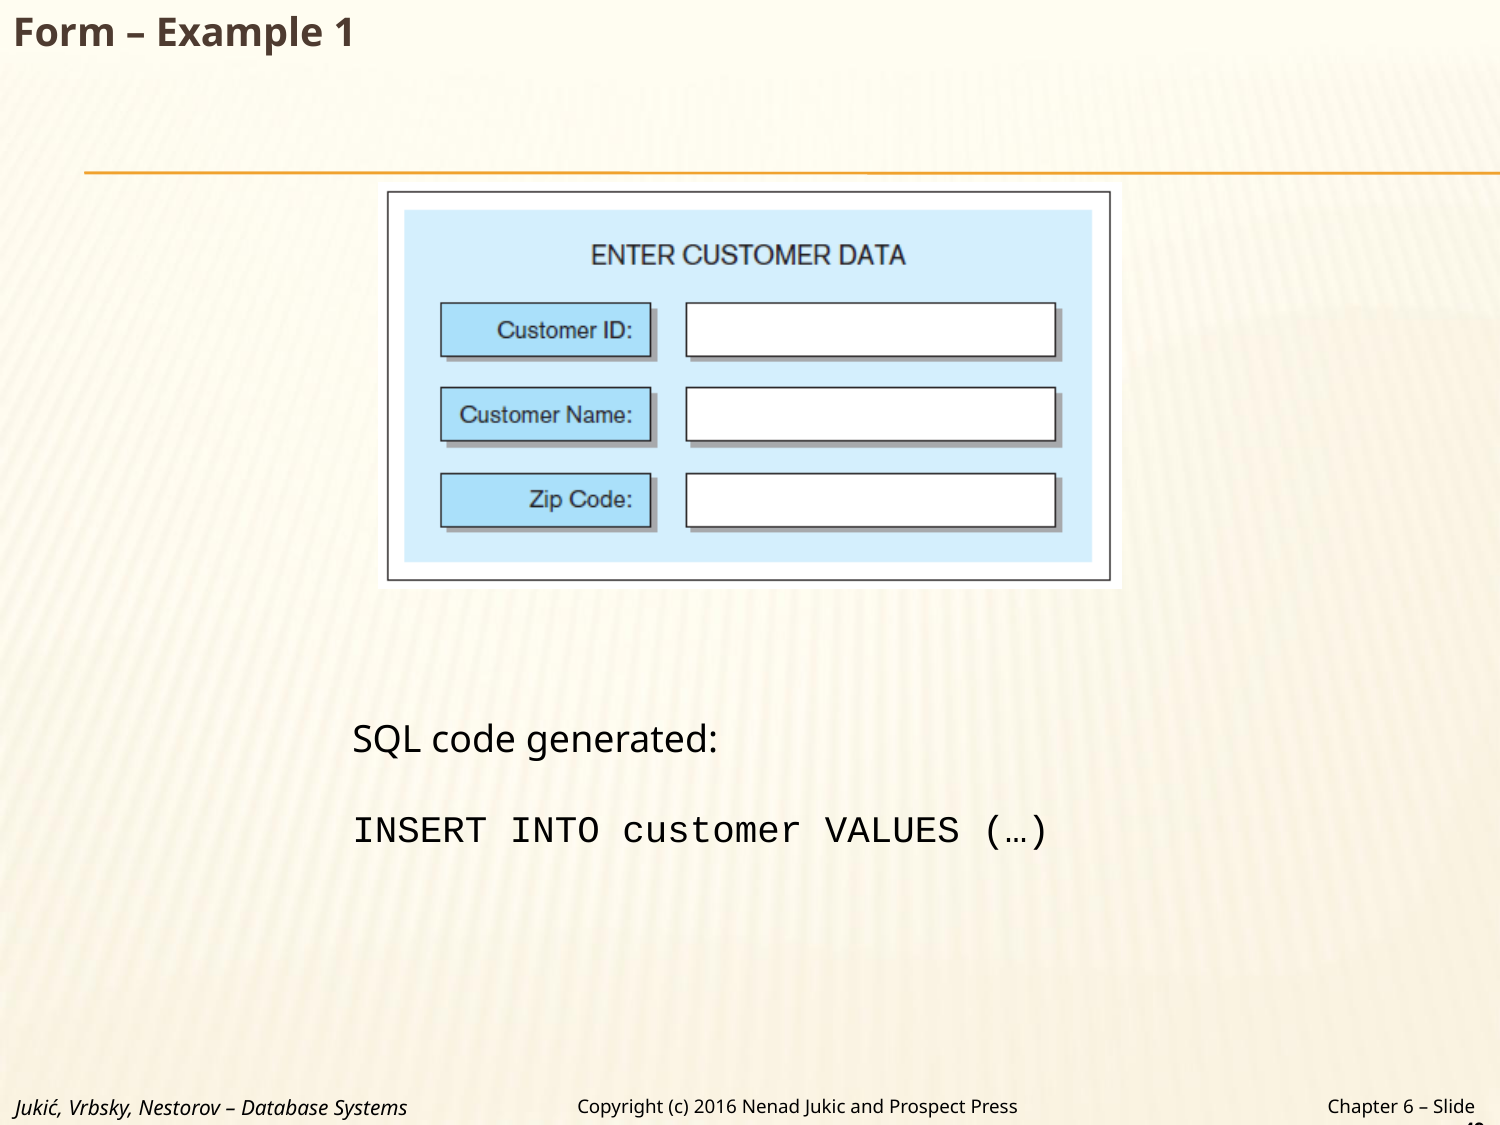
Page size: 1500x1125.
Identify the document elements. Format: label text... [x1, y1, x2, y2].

text_box Form – Example 1 [0, 0, 1424, 163]
text_box SQL code generated: INSERT INTO customer VALUES (…) [337, 707, 1250, 902]
slide_number Chapter 6 – Slide 49 [1299, 1087, 1500, 1125]
picture [0, 0, 1500, 1125]
footer Jukić, Vrbsky, Nestorov – Database Systems [0, 1087, 625, 1125]
